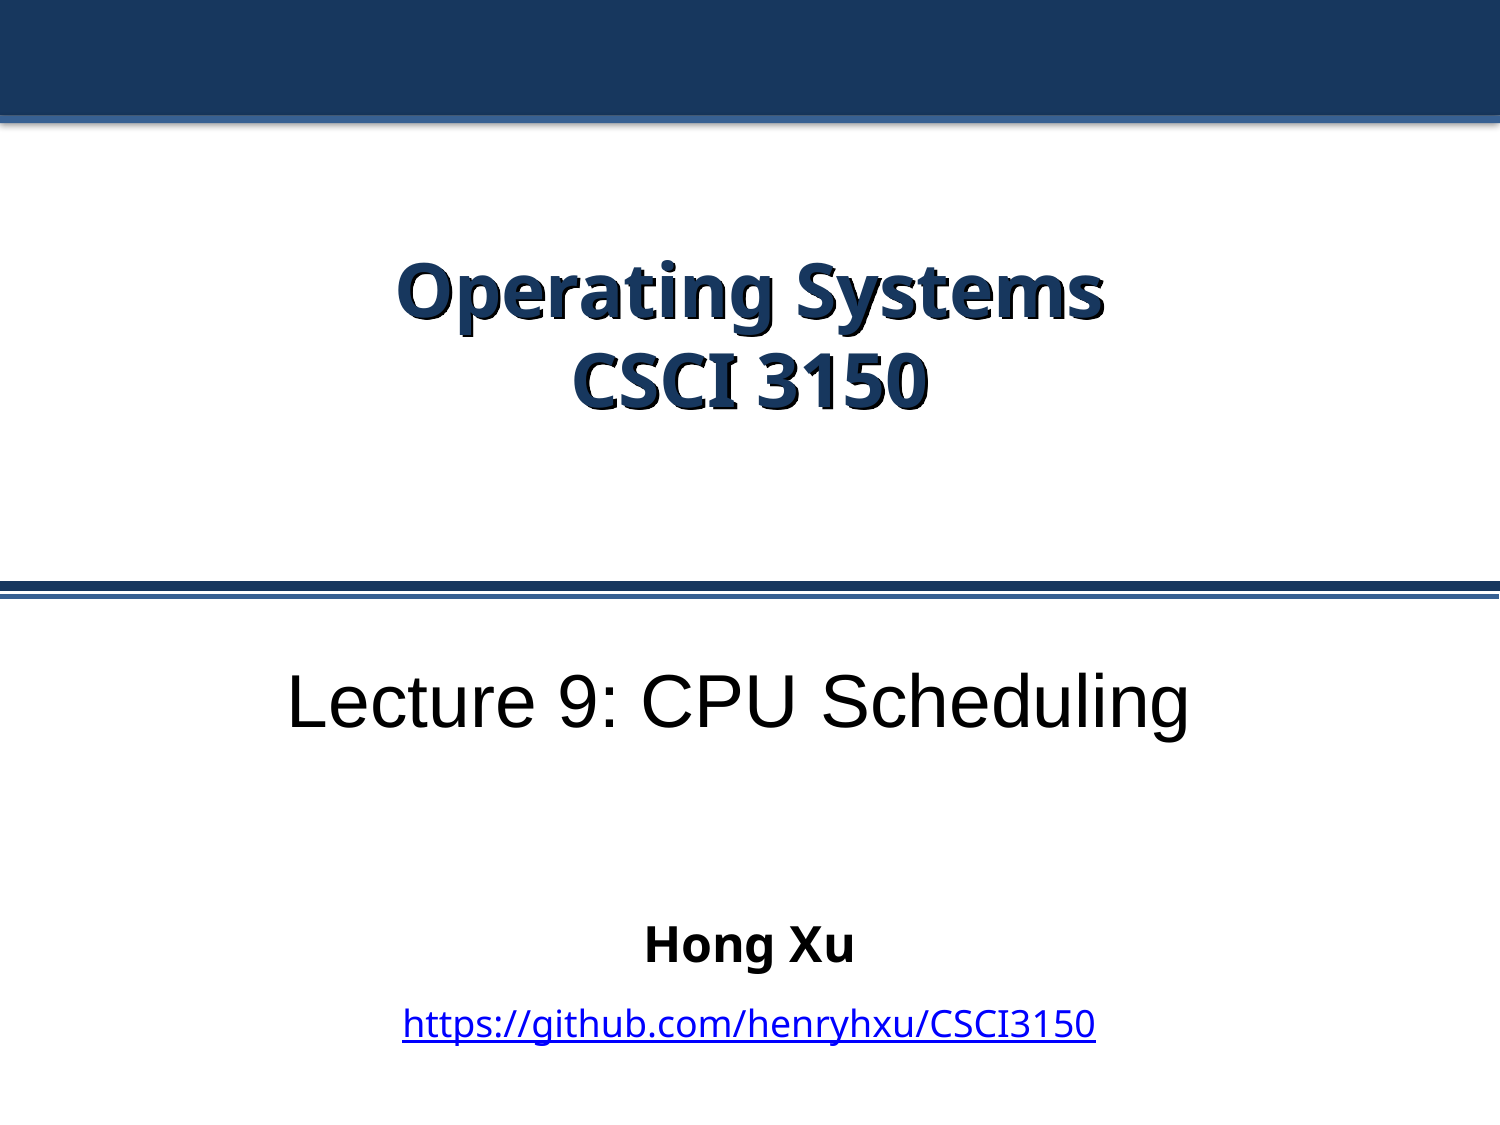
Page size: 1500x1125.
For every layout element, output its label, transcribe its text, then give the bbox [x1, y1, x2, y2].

title Operating Systems CSCI 3150 [111, 243, 1388, 462]
text_box Lecture 9: CPU Scheduling [112, 645, 1388, 750]
